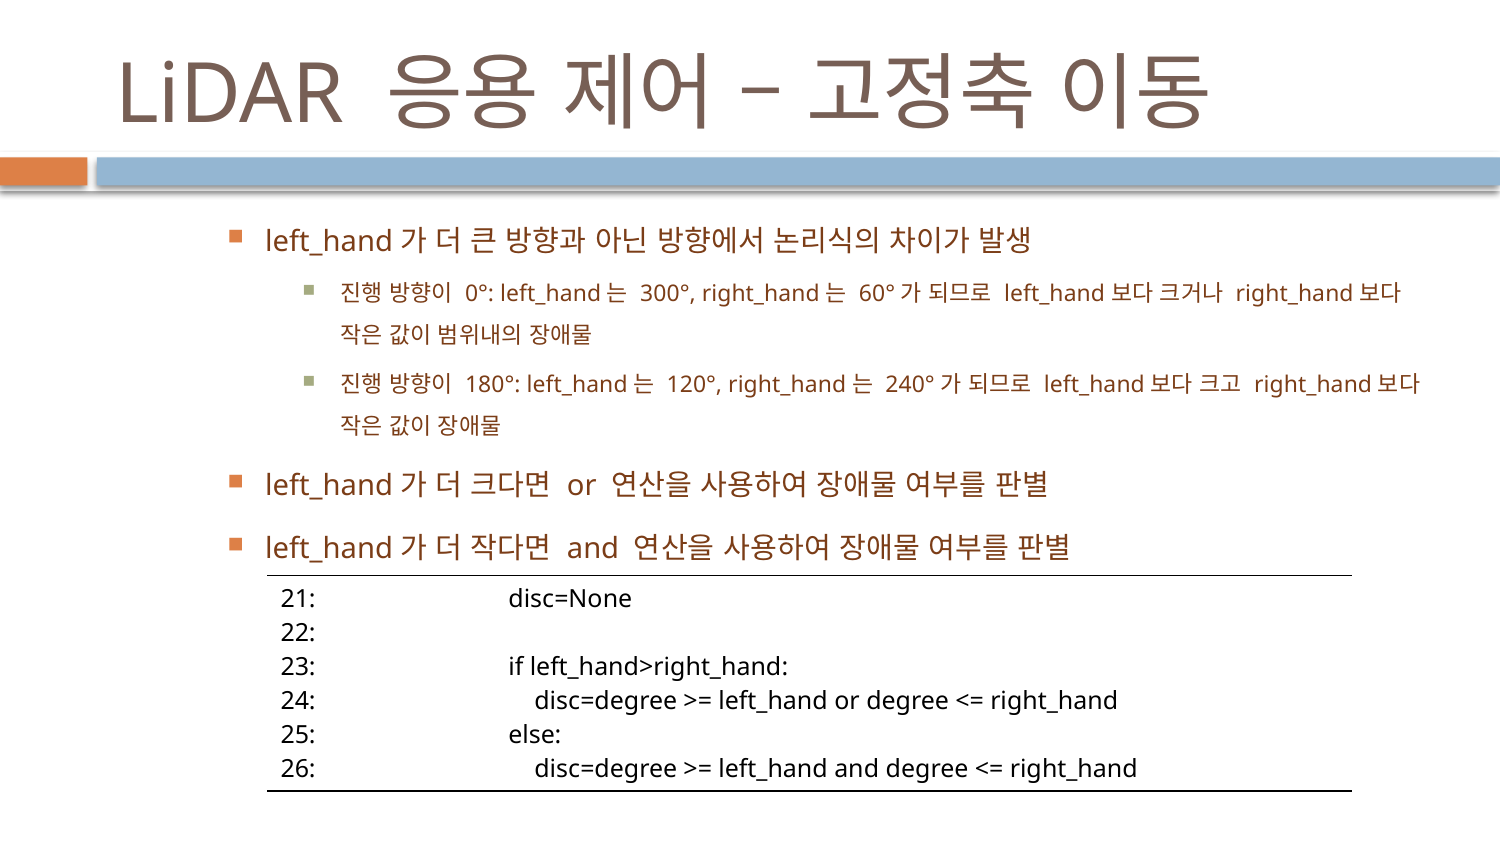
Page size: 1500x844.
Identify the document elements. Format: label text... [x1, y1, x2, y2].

table_header 21: disc=None 22: 23: if left_hand>right_hand: 24: disc=degree >= left_hand or degree <= right_hand 25: else: 26: disc=degree >= left_hand and degree <= right_hand [267, 576, 1352, 790]
title LiDAR 응용 제어 – 고정축 이동 [100, 28, 1438, 150]
list left_hand가 더 큰 방향과 아닌 방향에서 논리식의 차이가 발생 진행 방향이 0°: left_hand는 300°, right_hand는 60°가 되므로 left_hand보다 크거나 right_hand보다 작은 값이 범위내의 장애물 진행 방향이 180°: left_hand는 120°, right_hand는 240°가 되므로 left_hand보다 크고 right_hand보다 작은 값이 장애물 left_hand가 더 크다면 or 연산을 사용하여 장애물 여부를 판별 left_hand가 더 작다면 and 연산을 사용하여 장애물 여부를 판별 [100, 196, 1438, 750]
